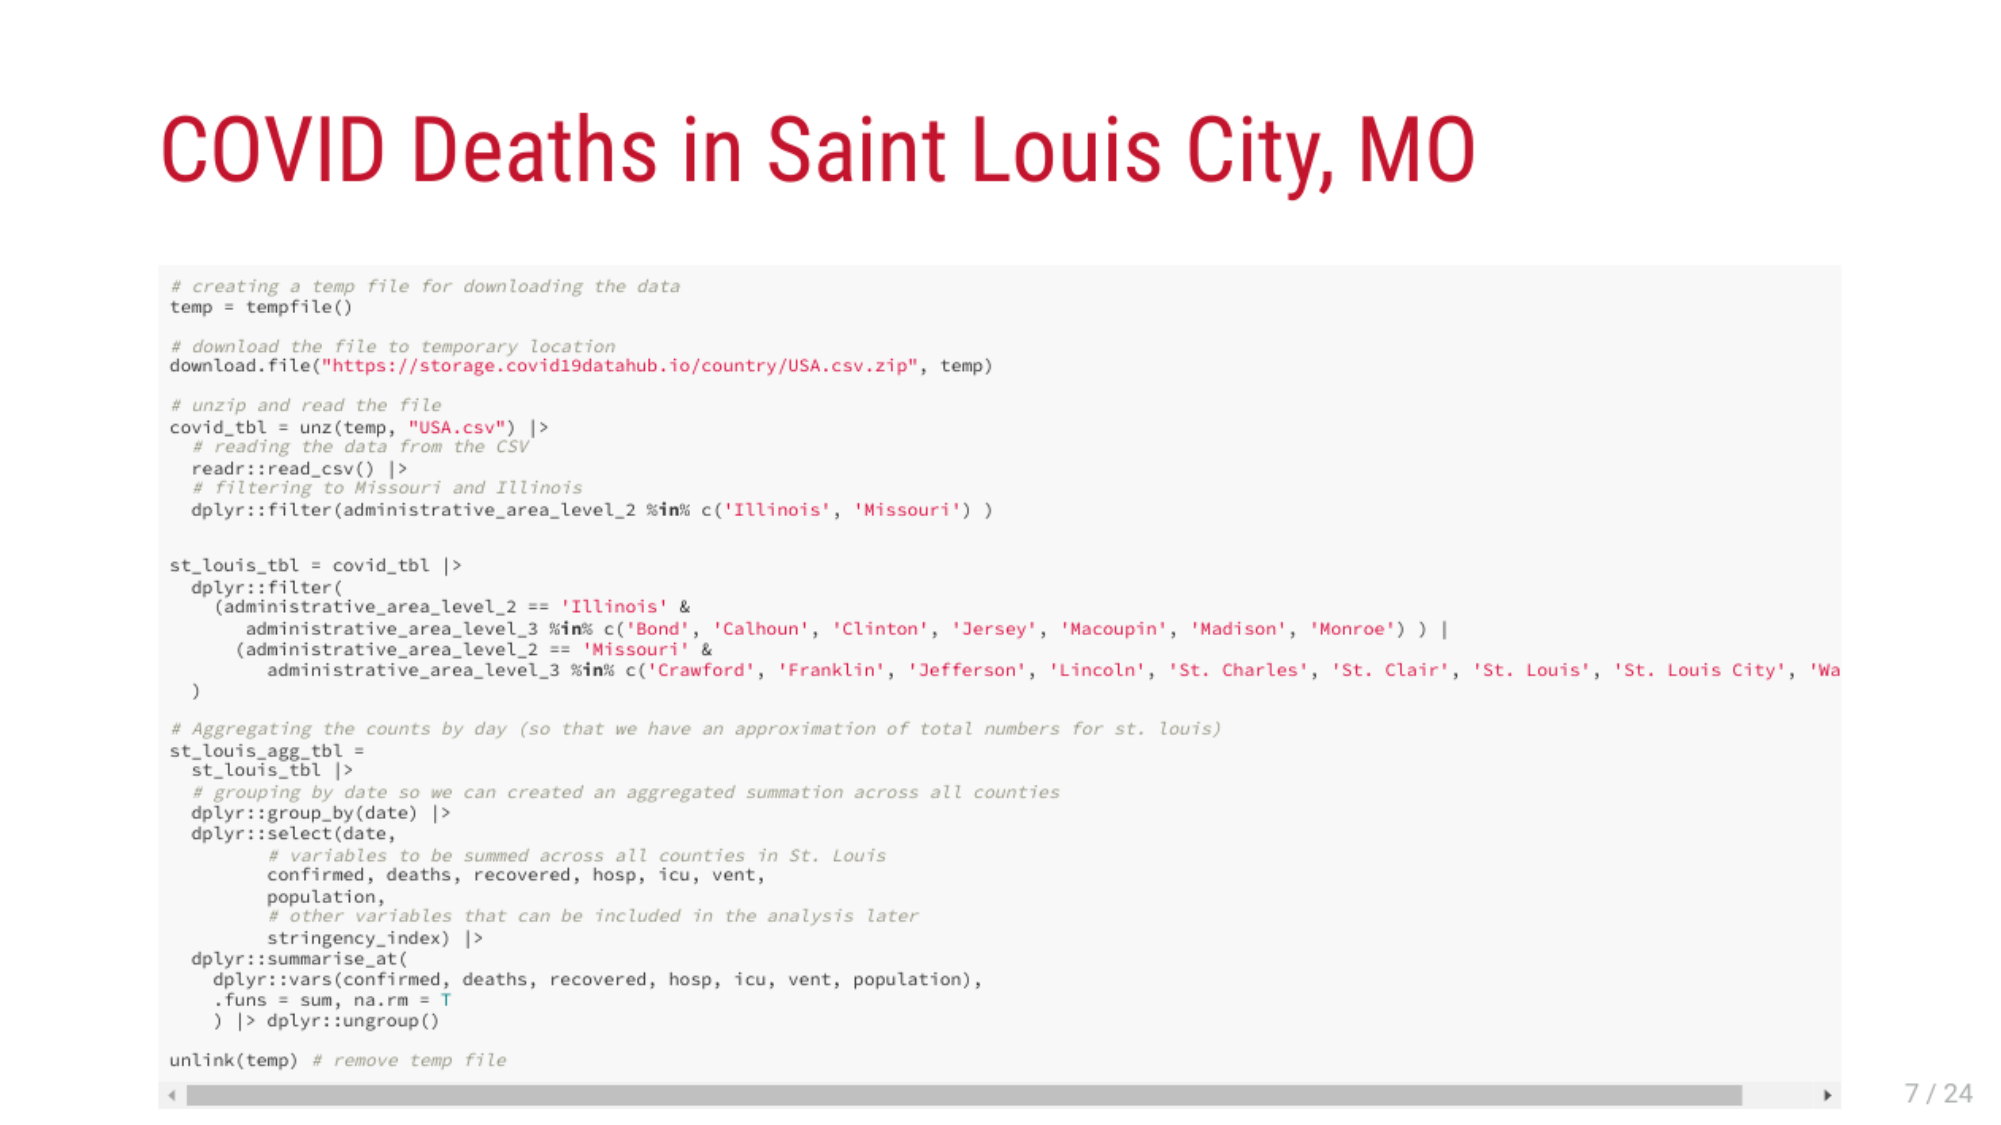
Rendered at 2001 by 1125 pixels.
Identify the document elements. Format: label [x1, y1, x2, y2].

list [0, 0, 2000, 1125]
